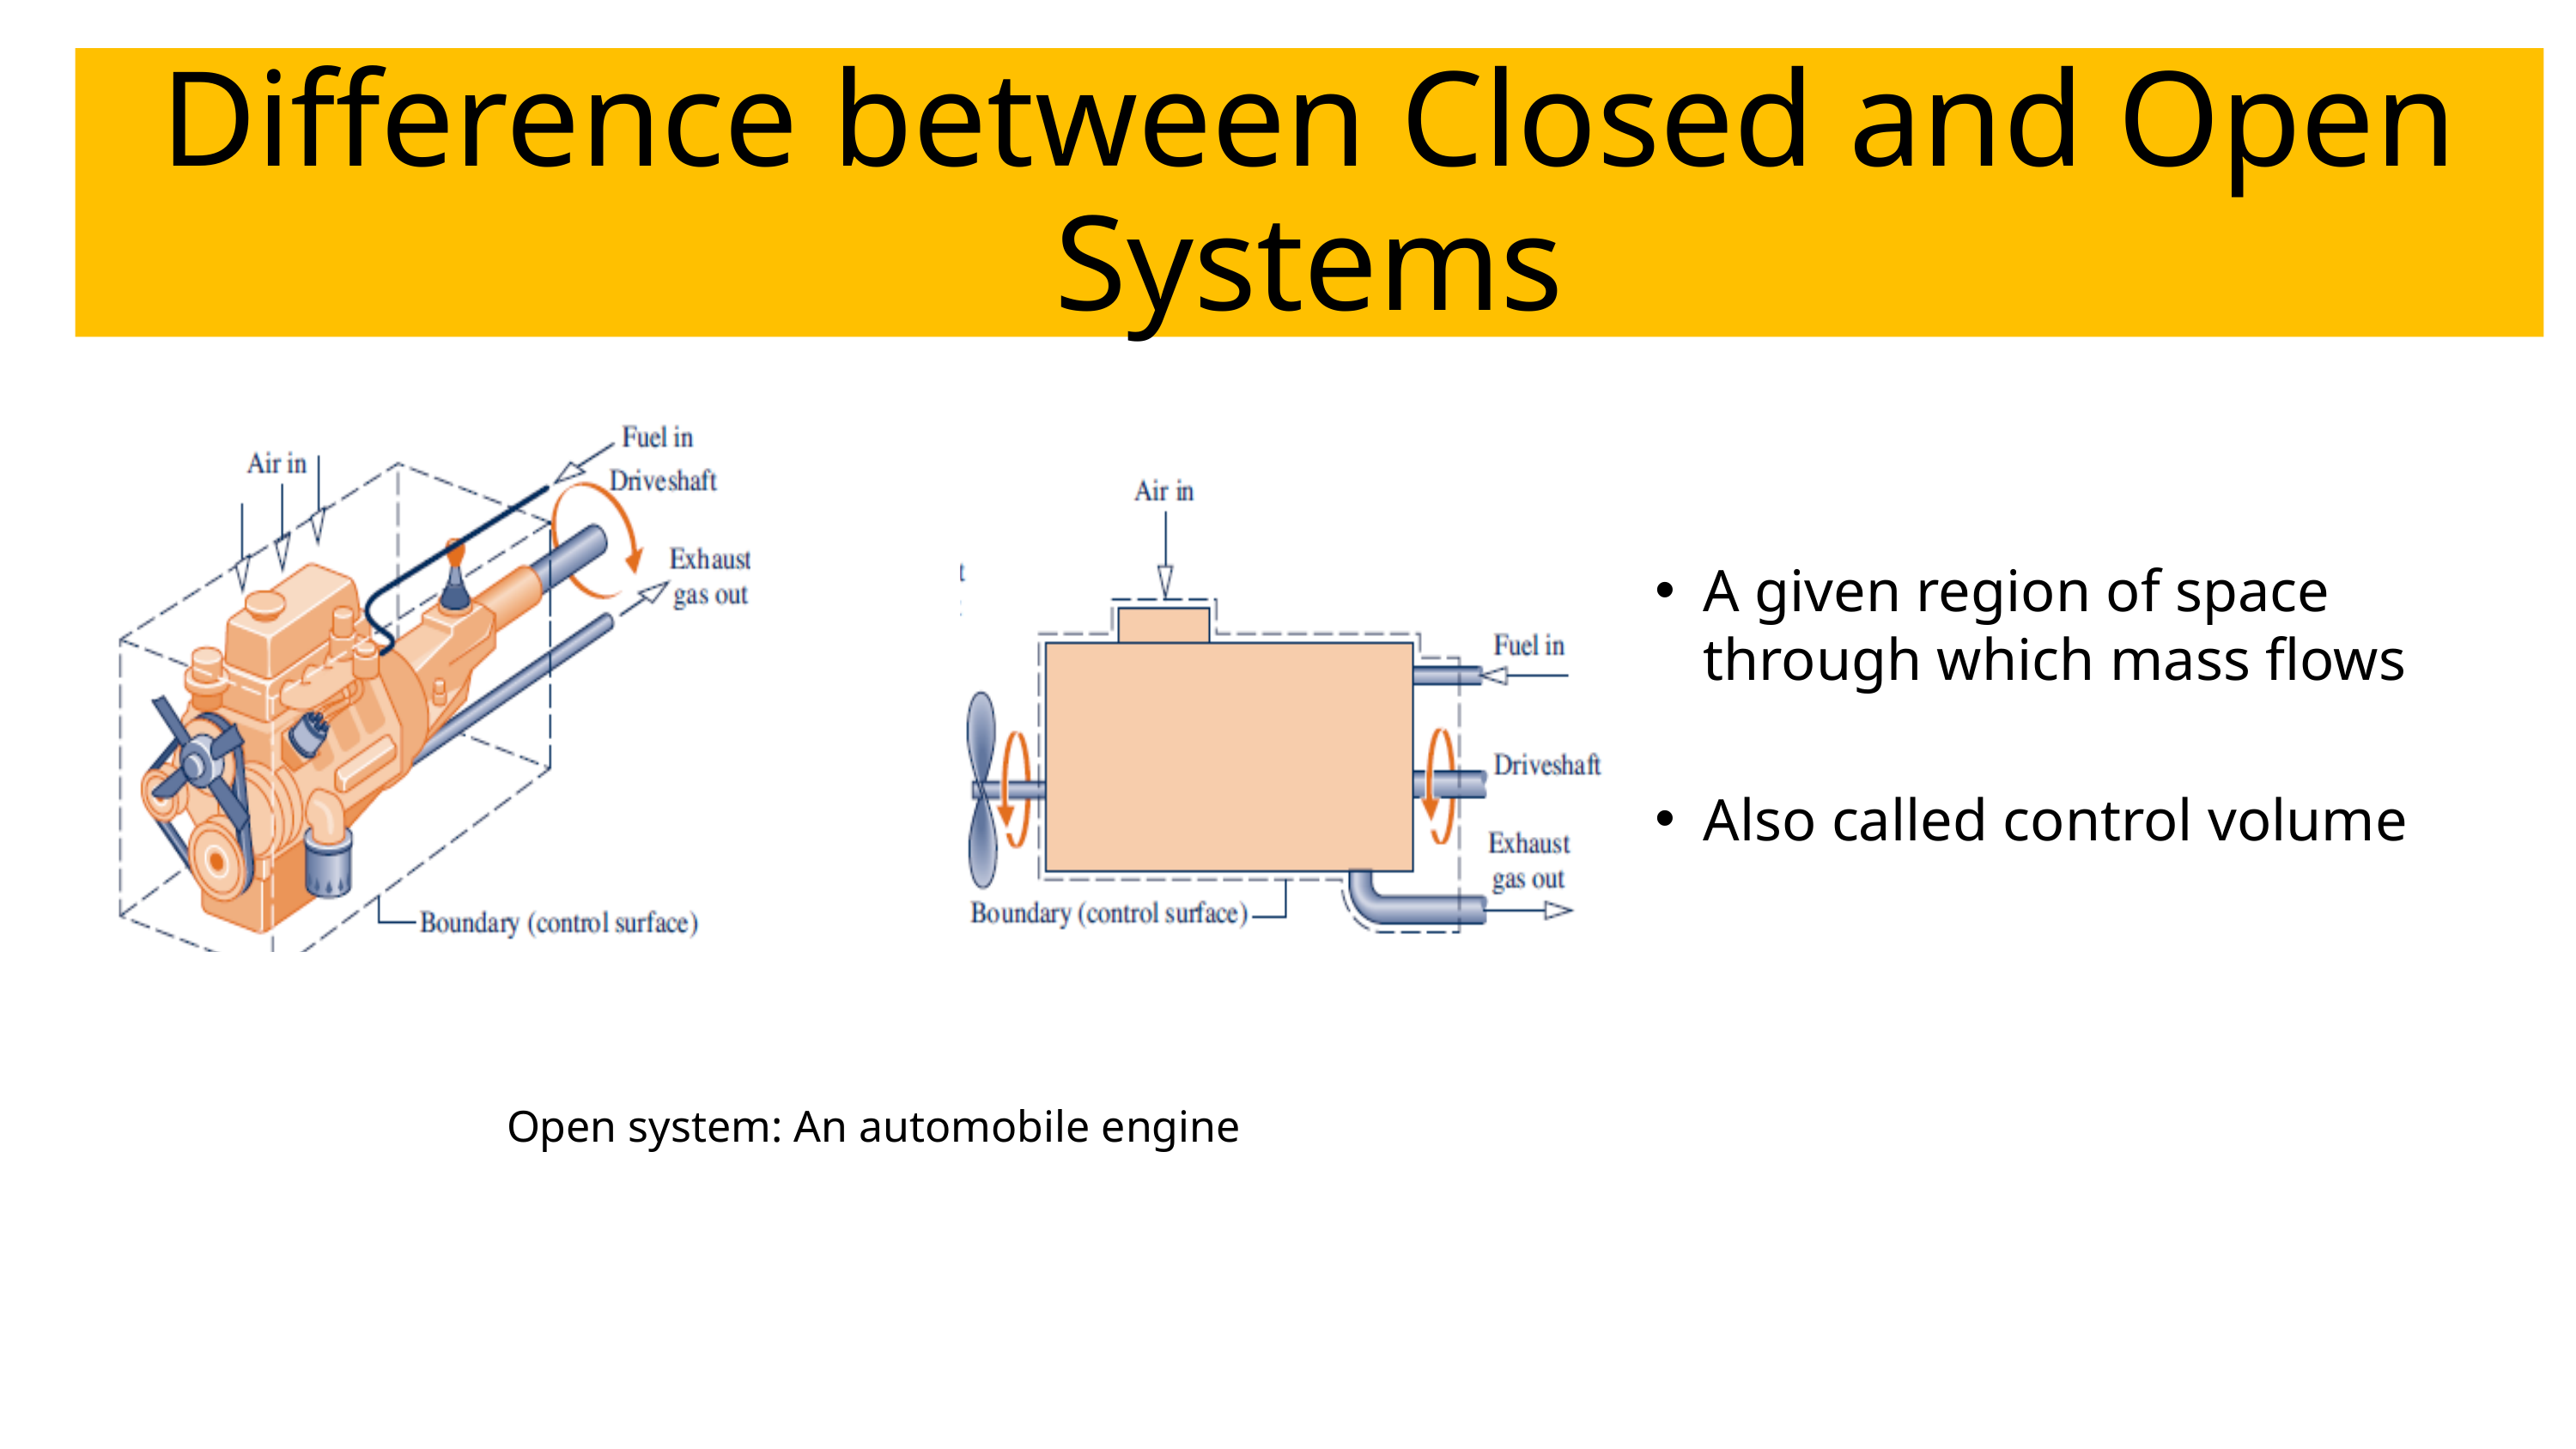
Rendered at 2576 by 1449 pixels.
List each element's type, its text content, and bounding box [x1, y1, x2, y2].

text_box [42, 402, 1611, 1165]
text_box A given region of space through which mass flows Also called control volume [1642, 548, 2523, 982]
text_box Difference between Closed and Open Systems [75, 48, 2544, 337]
